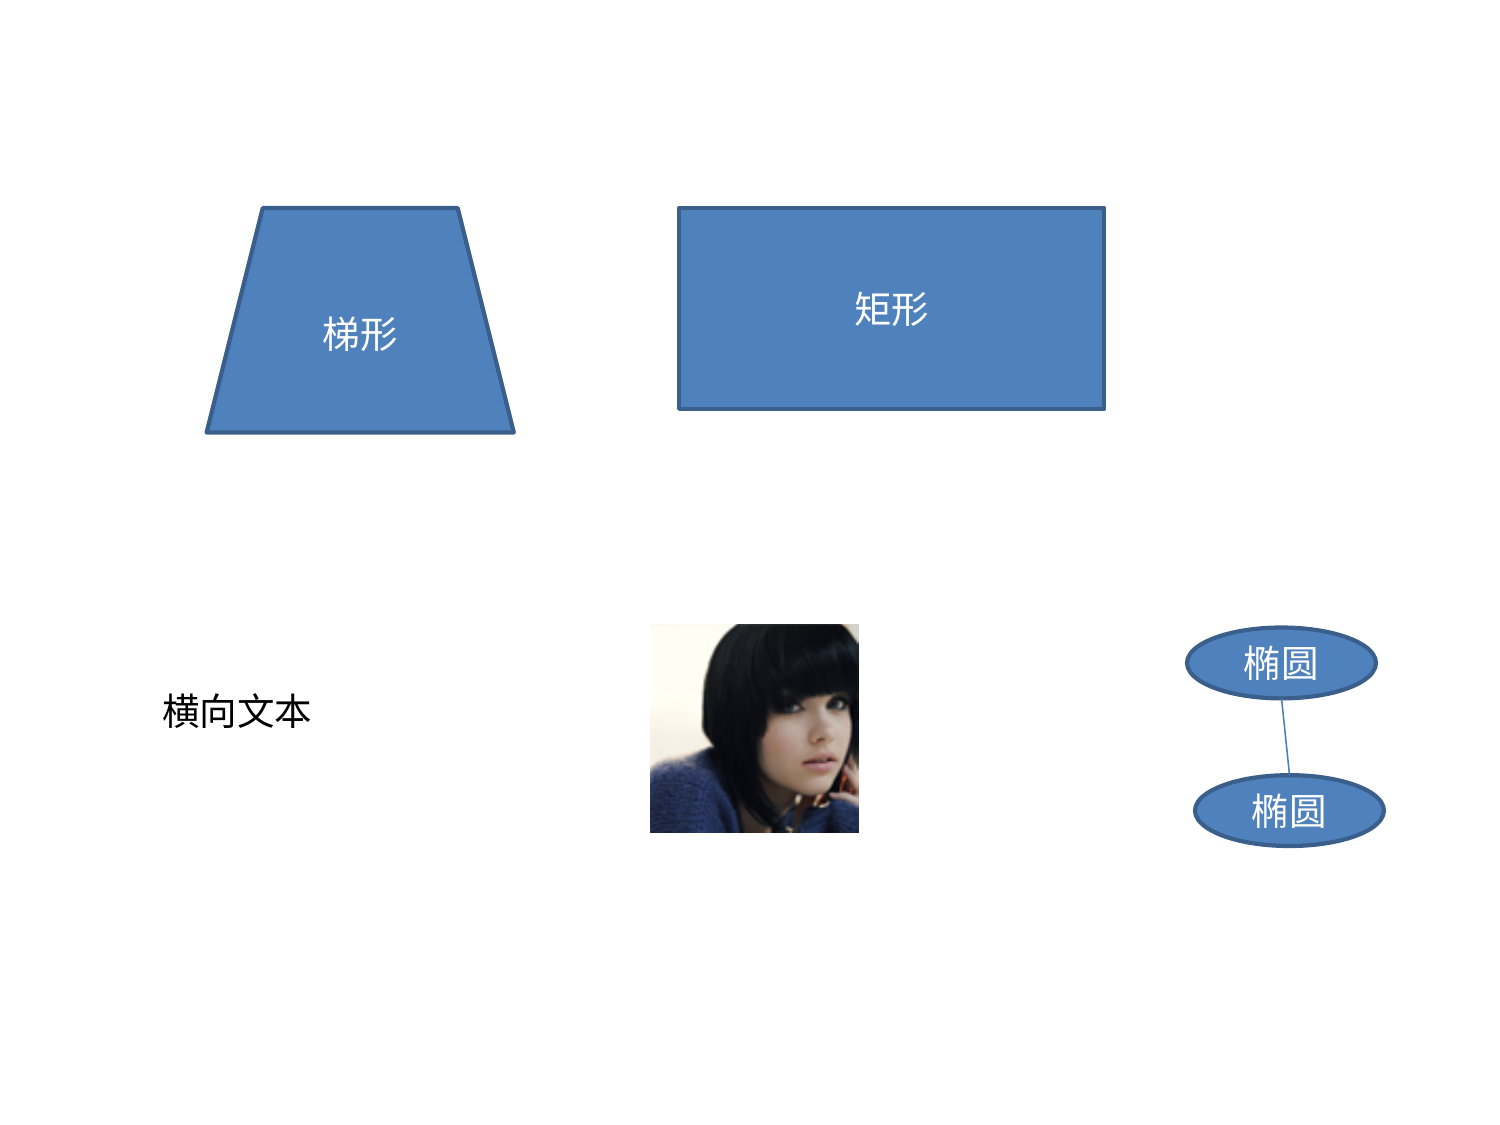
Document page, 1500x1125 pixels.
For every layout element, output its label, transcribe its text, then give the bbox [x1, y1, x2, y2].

text_box 横向文本 [147, 680, 361, 741]
text_box 梯形 [204, 205, 516, 435]
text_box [1186, 627, 1385, 847]
text_box 矩形 [677, 206, 1106, 411]
picture [650, 623, 860, 833]
